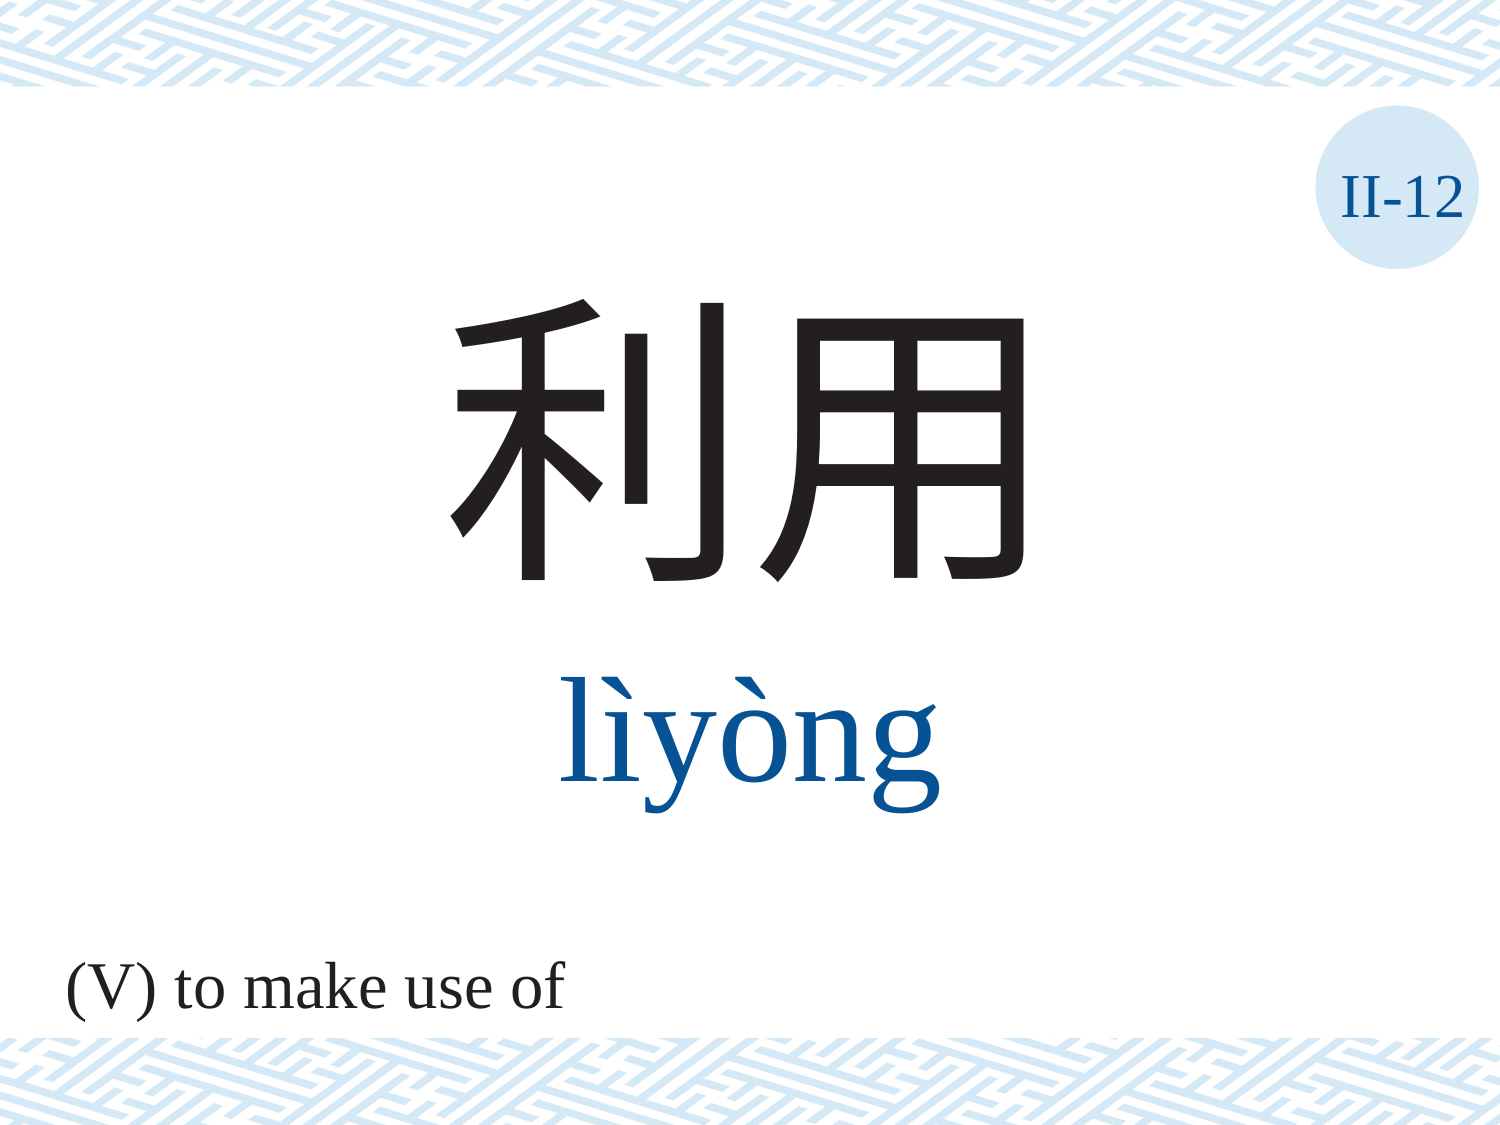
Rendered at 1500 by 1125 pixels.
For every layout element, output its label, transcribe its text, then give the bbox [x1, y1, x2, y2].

picture [0, 0, 1500, 1125]
text_box II-12 利用 lìyòng [439, 154, 1467, 812]
text_box (V) to make use of [62, 942, 567, 1023]
